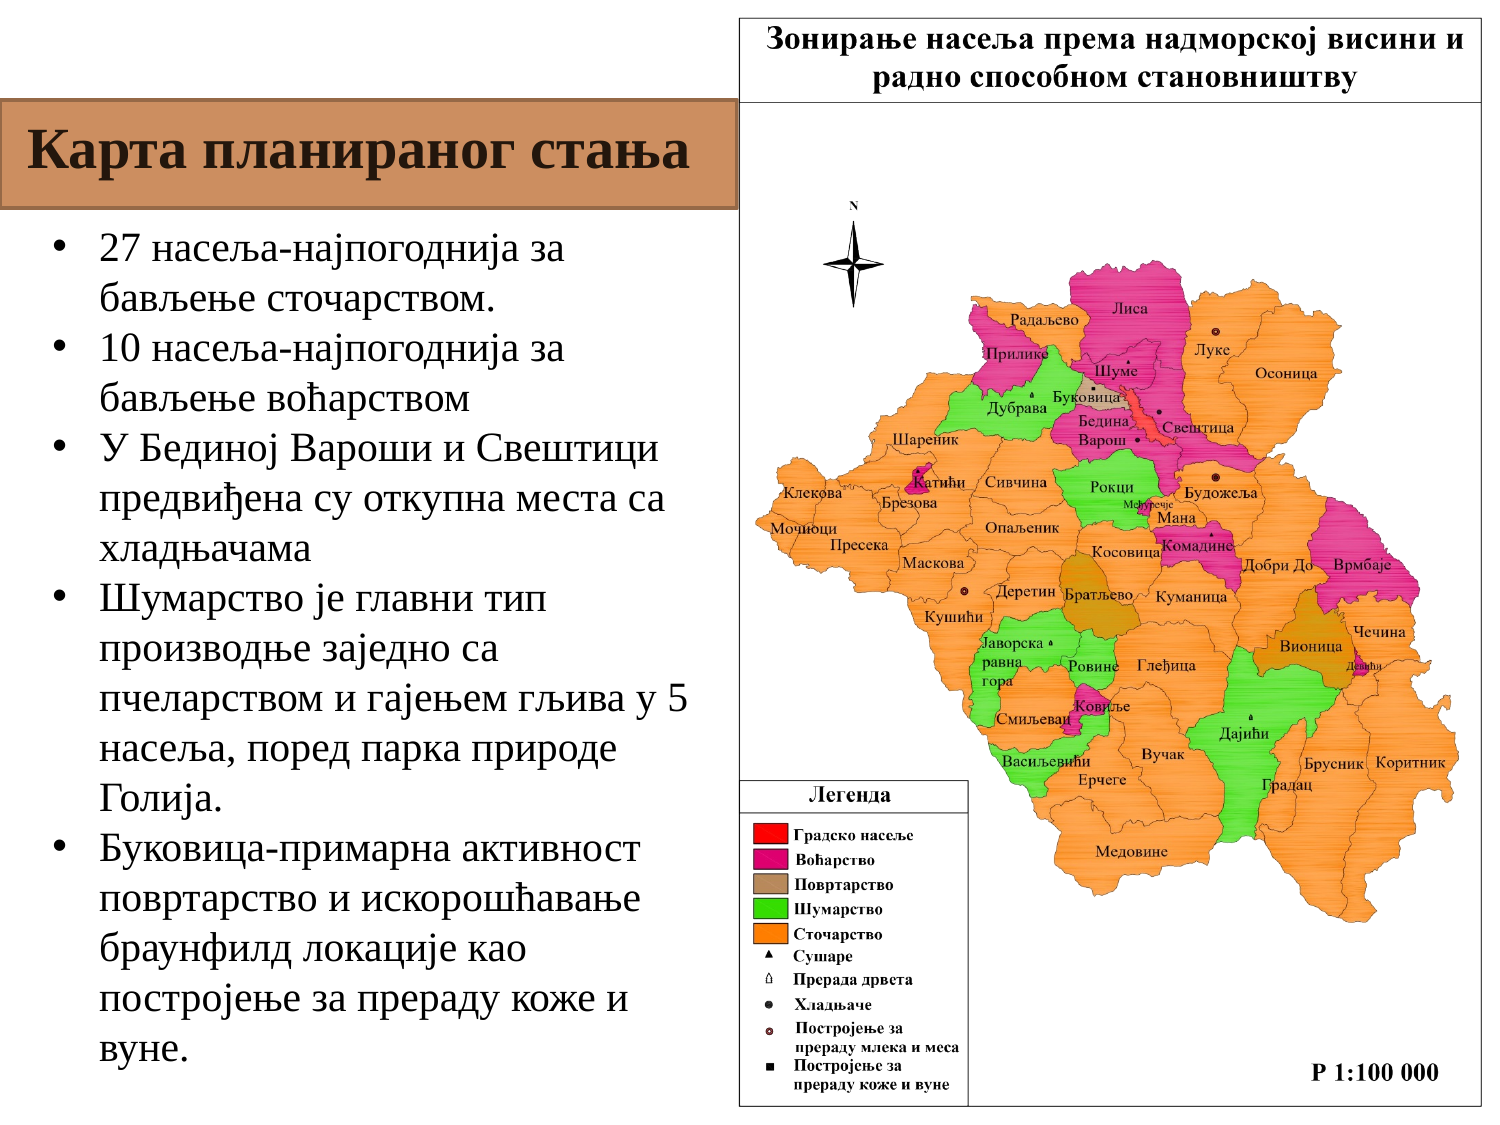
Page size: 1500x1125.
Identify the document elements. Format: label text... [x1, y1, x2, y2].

text_box Карта планираног стања [12, 103, 699, 233]
text_box 27 насеља-најпогоднија за бављење сточарством. 10 насеља-најпогоднија за бављење воћарством У Бединој Вароши и Свештици предвиђена су откупна места са хладњачама Шумарство је главни тип производње заједно са пчеларством и гајењем гљива у 5 насеља, поред парка природе Голија. Буковица-примарна активност повртарство и искорошћавање браунфилд локације као постројење за прераду коже и вуне. [37, 212, 699, 1125]
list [704, 0, 1500, 1125]
text_box [0, 98, 699, 210]
